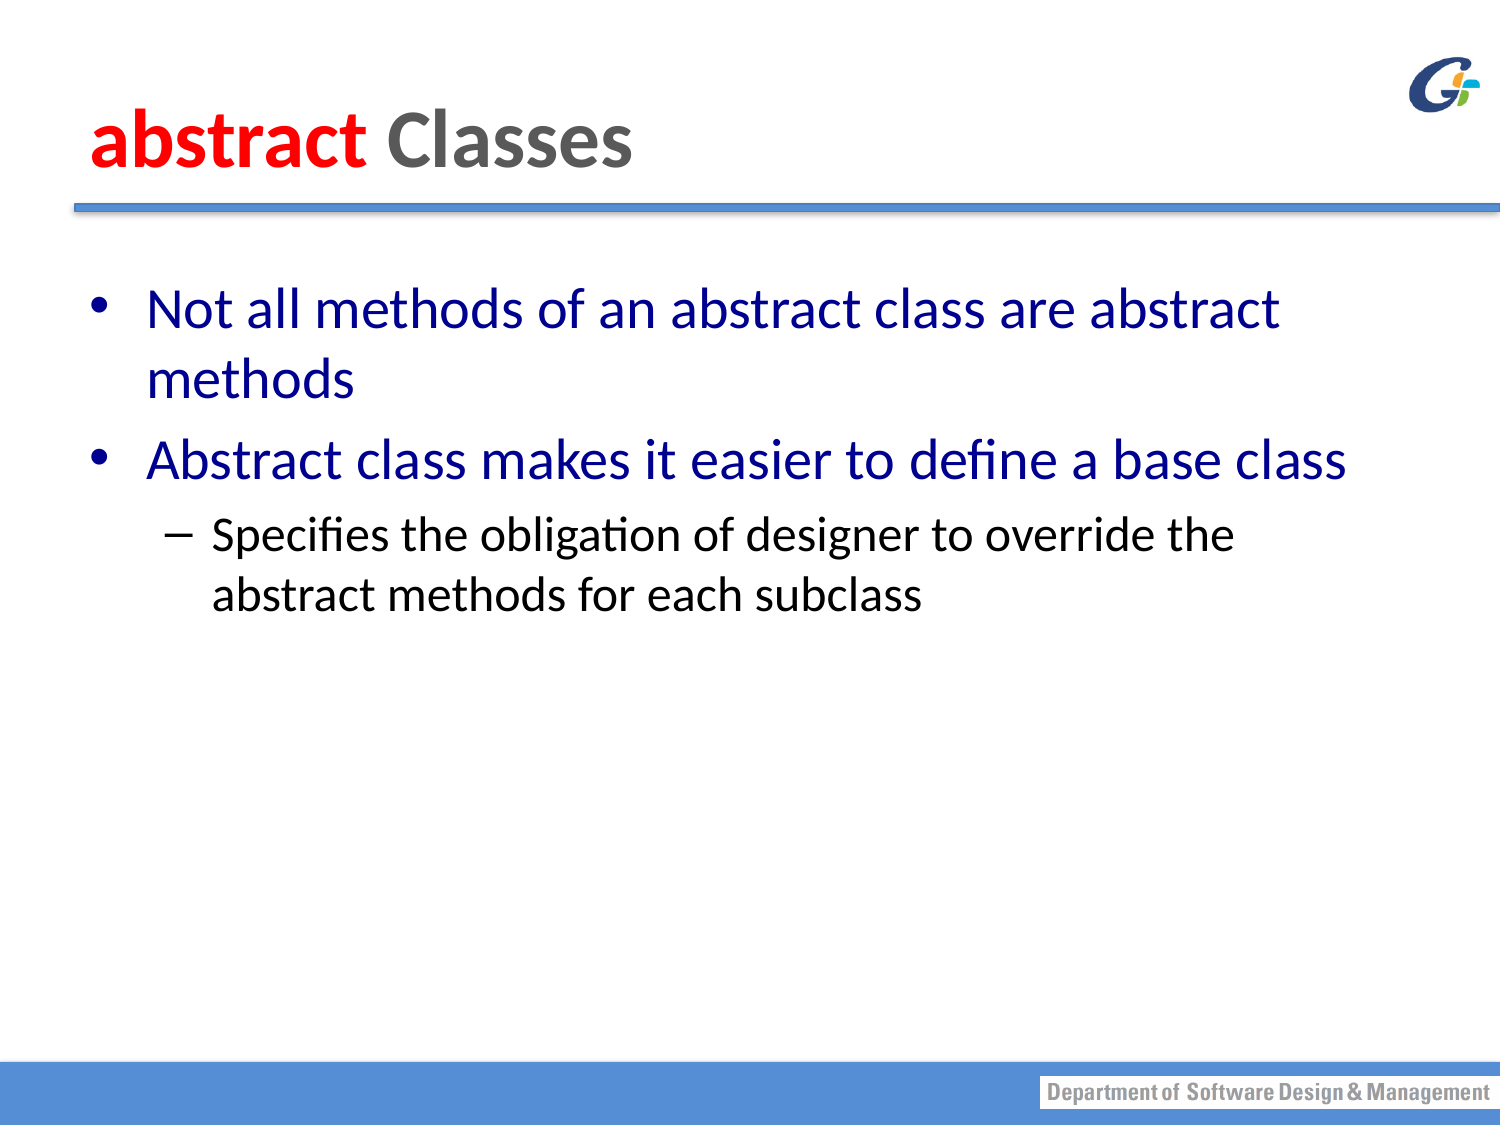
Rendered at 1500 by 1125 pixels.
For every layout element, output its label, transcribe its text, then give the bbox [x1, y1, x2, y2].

picture [1040, 1076, 1500, 1109]
list Not all methods of an abstract class are abstract methods Abstract class makes it easier to define a base class Specifies the obligation of designer to override the abstract methods for each subclass [75, 262, 1425, 1064]
title abstract Classes [75, 76, 1425, 225]
picture [1401, 50, 1482, 115]
